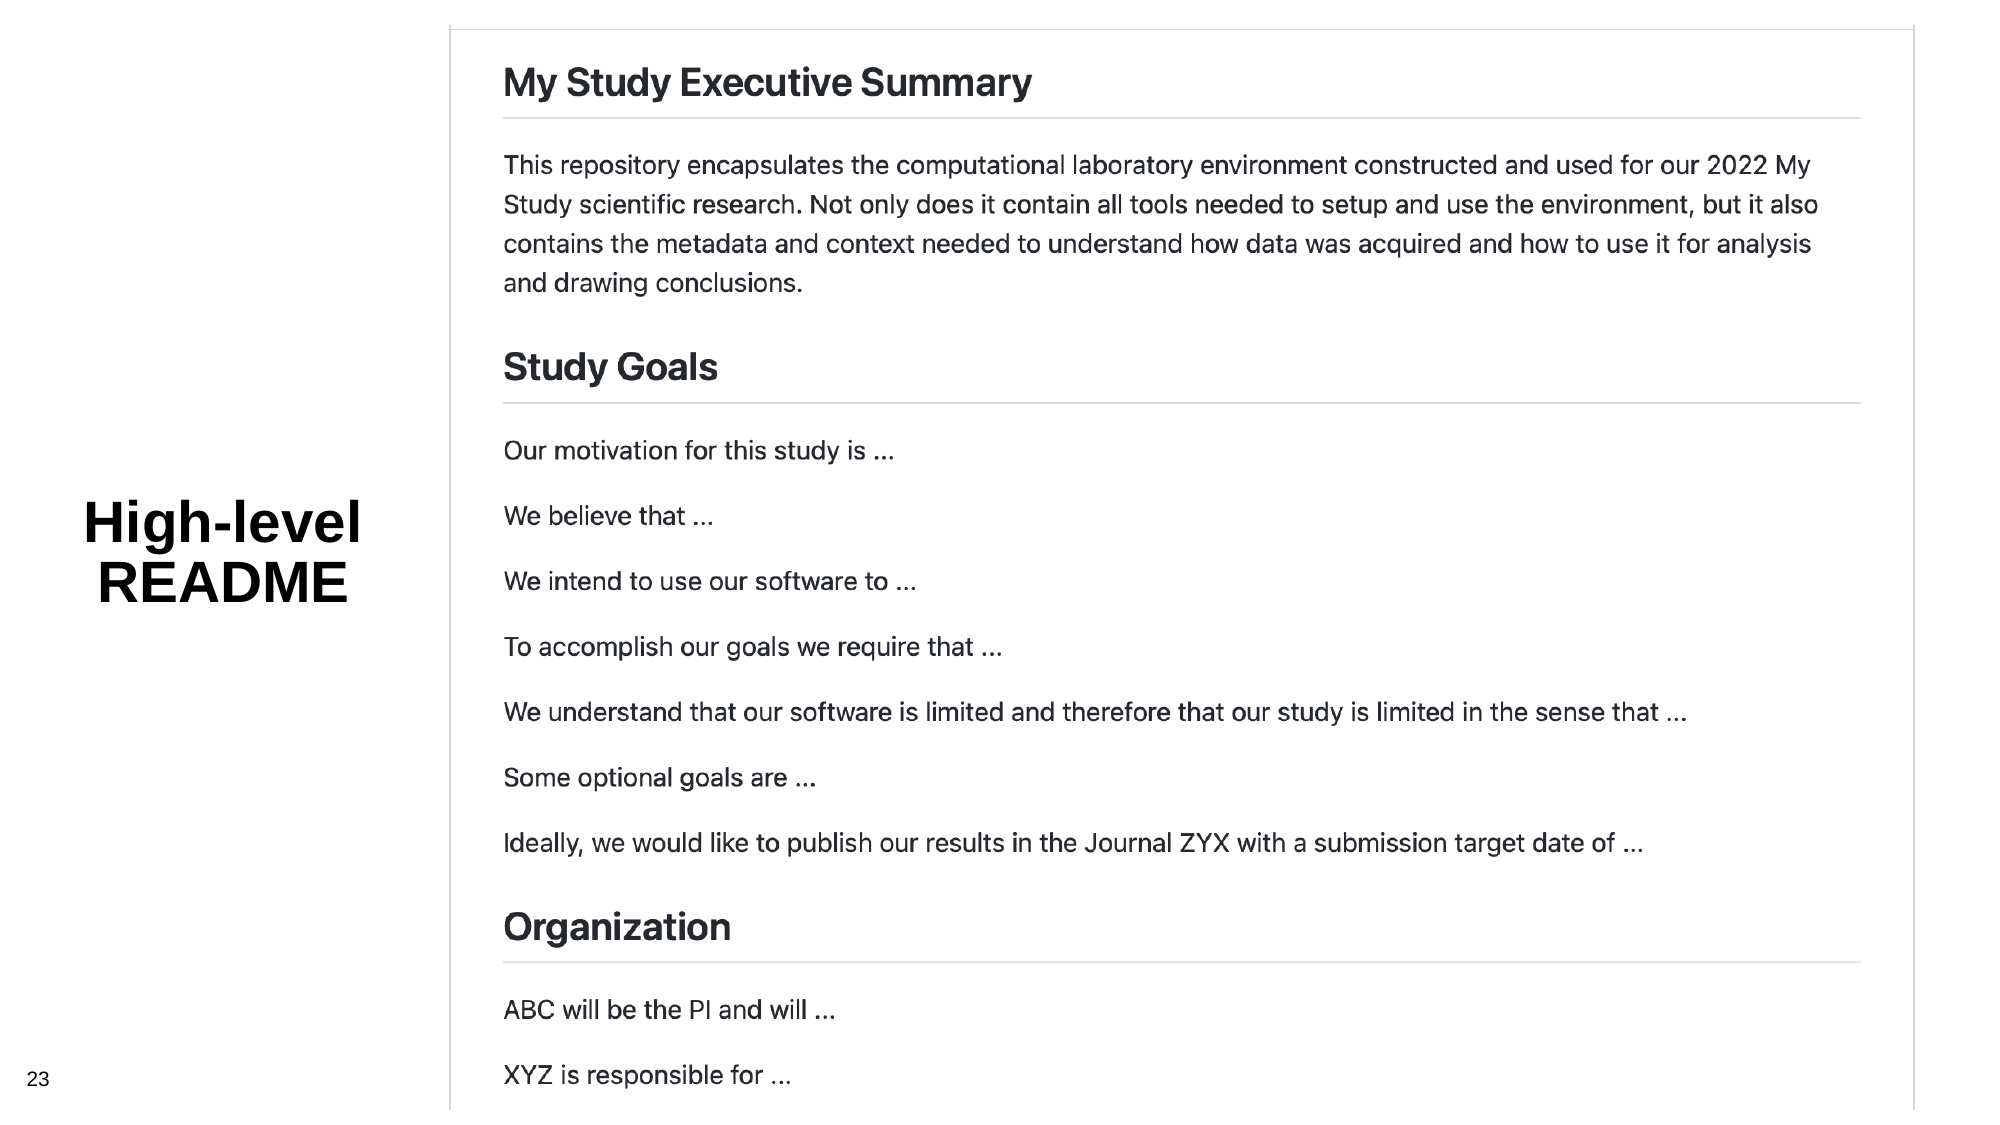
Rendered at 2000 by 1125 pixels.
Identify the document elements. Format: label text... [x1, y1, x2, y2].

picture [447, 25, 1920, 1110]
title High-level README [44, 487, 403, 638]
